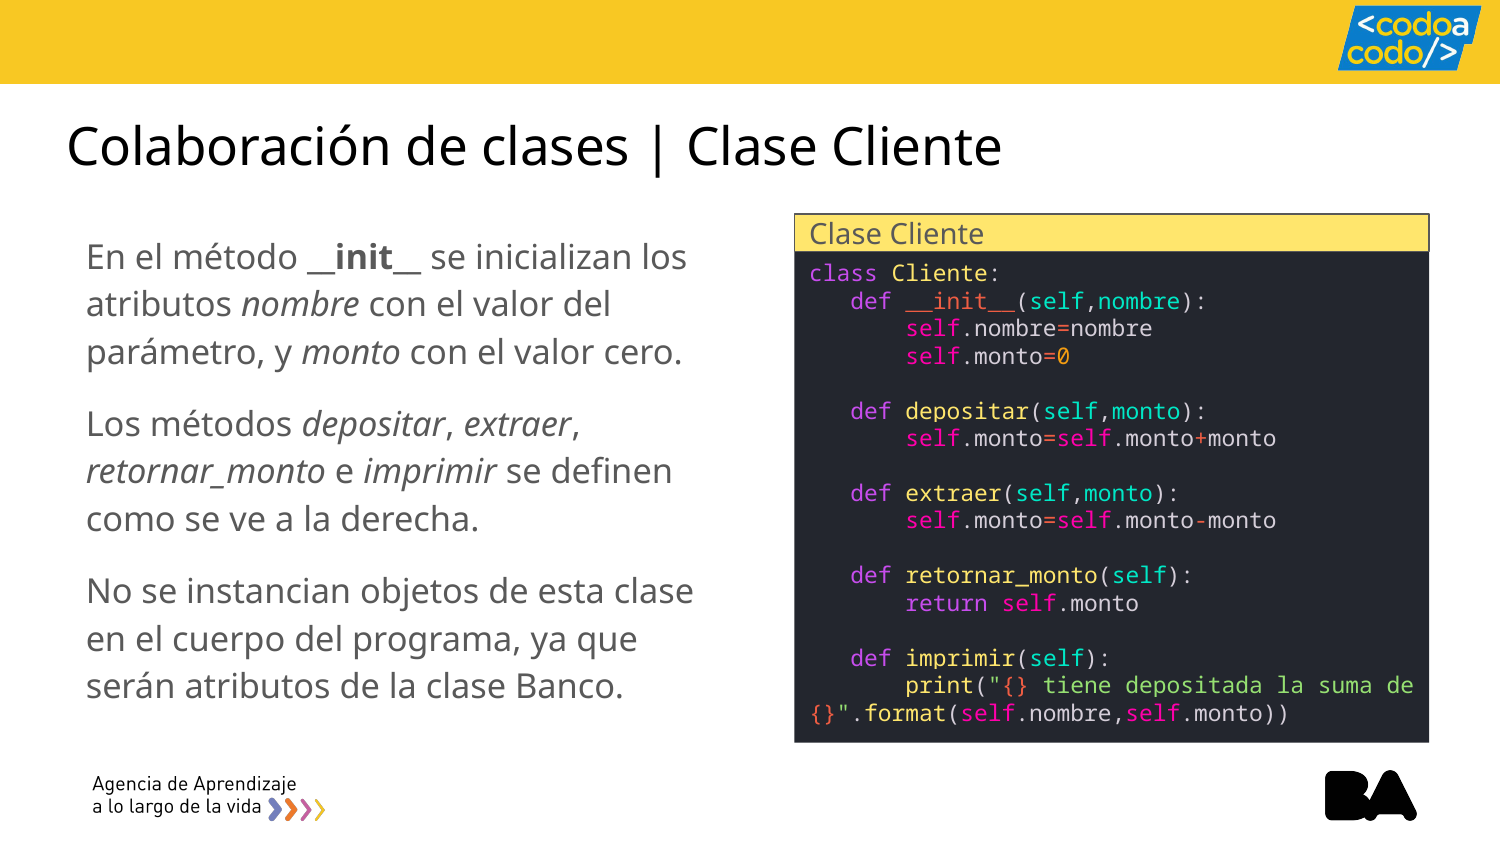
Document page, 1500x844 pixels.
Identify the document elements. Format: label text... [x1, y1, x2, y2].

picture [1337, 5, 1482, 71]
picture [1325, 770, 1417, 821]
list En el método __init__ se inicializan los atributos nombre con el valor del parámetro, y monto con el valor cero. Los métodos depositar, extraer, retornar_monto e imprimir se definen como se ve a la derecha. No se instancian objetos de esta clase en el cuerpo del programa, ya que serán atributos de la clase Banco. [70, 214, 744, 755]
text_box Clase Cliente [794, 214, 1430, 252]
title Colaboración de clases | Clase Cliente [51, 98, 1446, 192]
text_box class Cliente: def __init__(self,nombre): self.nombre=nombre self.monto=0 def depositar(self,monto): self.monto=self.monto+monto def extraer(self,monto): self.monto=self.monto-monto def retornar_monto(self): return self.monto def imprimir(self): print("{} tiene depositada la suma de {}".format(self.nombre,self.monto)) [794, 252, 1430, 743]
picture [70, 756, 344, 835]
